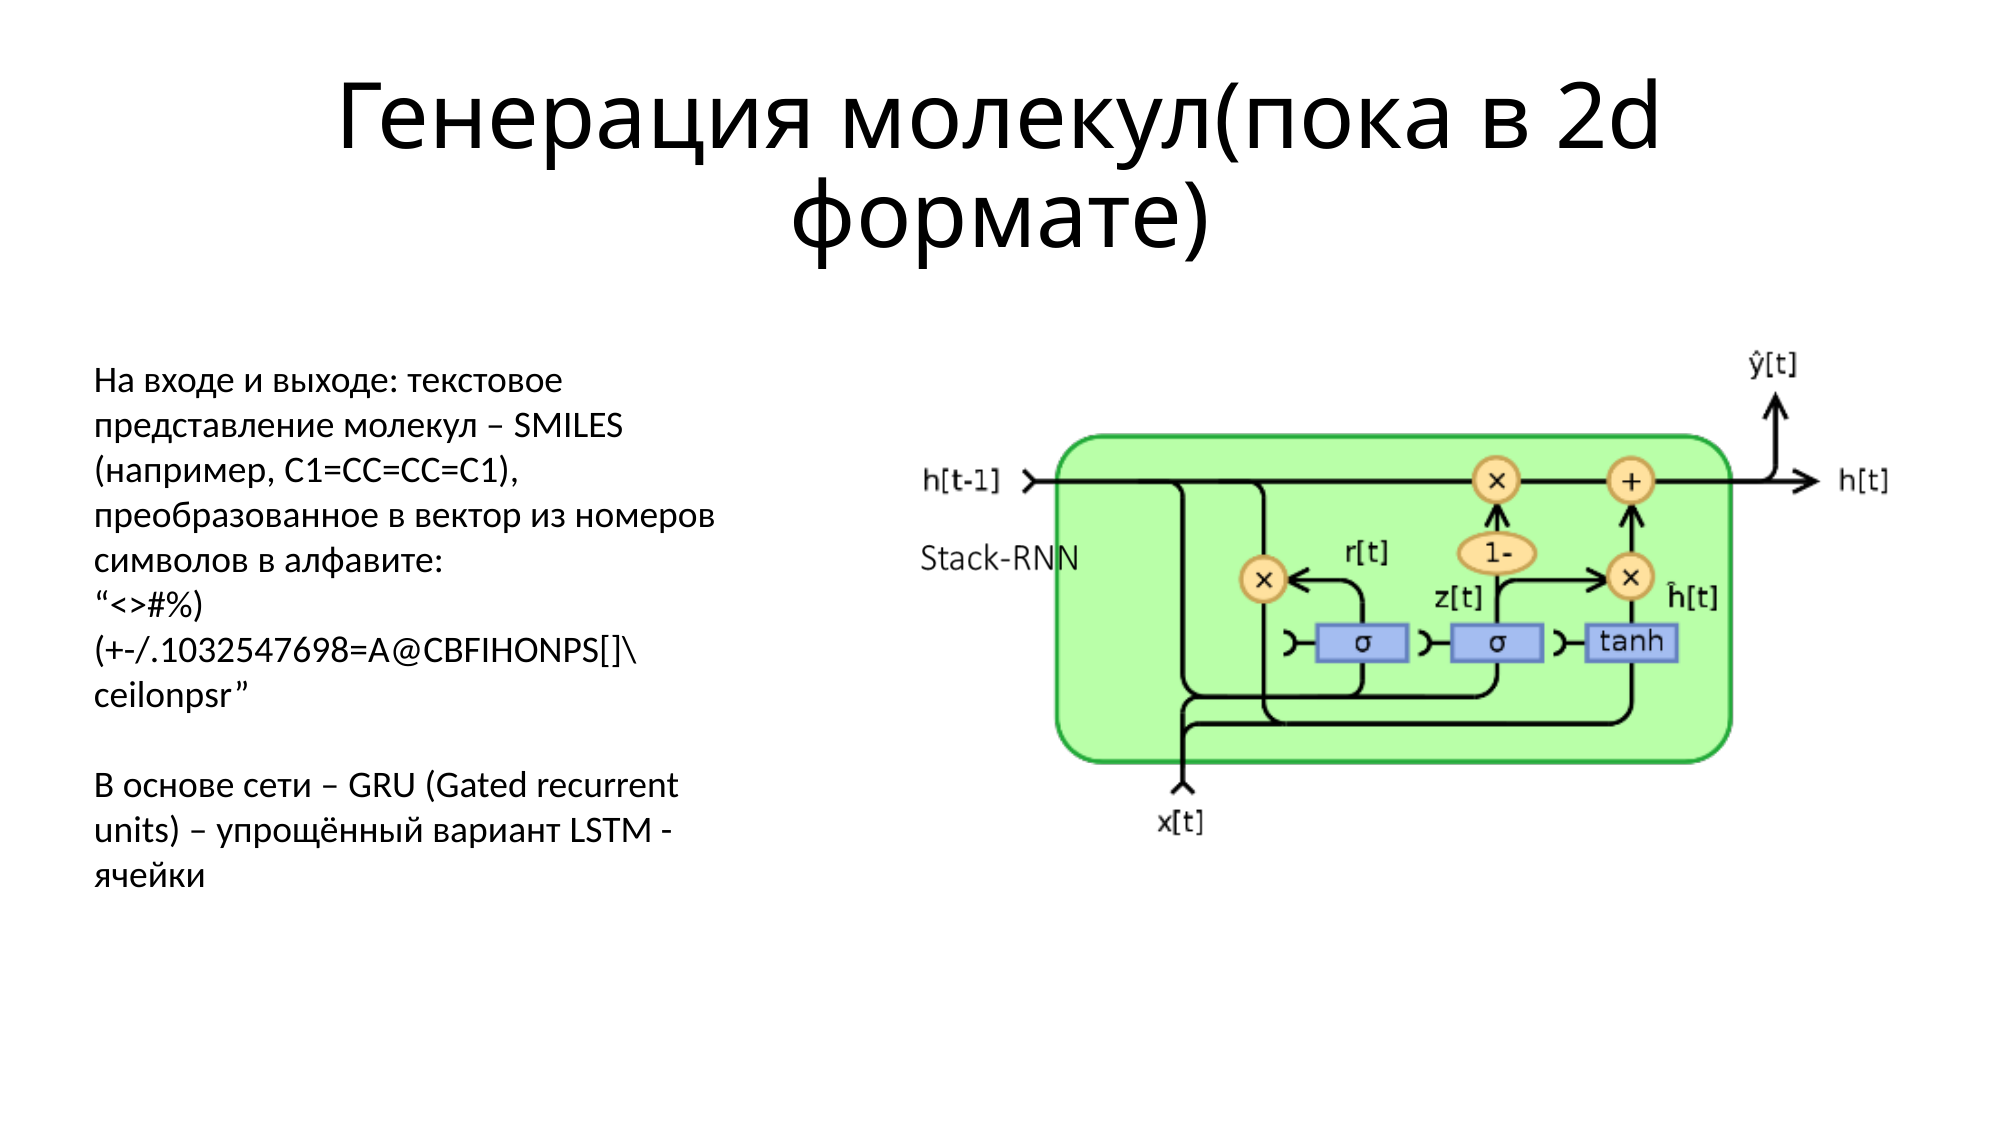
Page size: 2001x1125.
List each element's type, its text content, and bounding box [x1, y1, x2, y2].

picture [897, 347, 1900, 839]
text_box На входе и выходе: текстовое представление молекул – SMILES (например, C1=CC=CC=C1), преобразованное в вектор из номеров символов в алфавите: “<>#%)(+-/.1032547698=A@CBFIHONPS[]\ceilonpsr” В основе сети – GRU (Gated recurrent units) – упрощённый вариант LSTM - ячейки [79, 347, 758, 1007]
title Генерация молекул(пока в 2d формате) [137, 59, 1863, 278]
